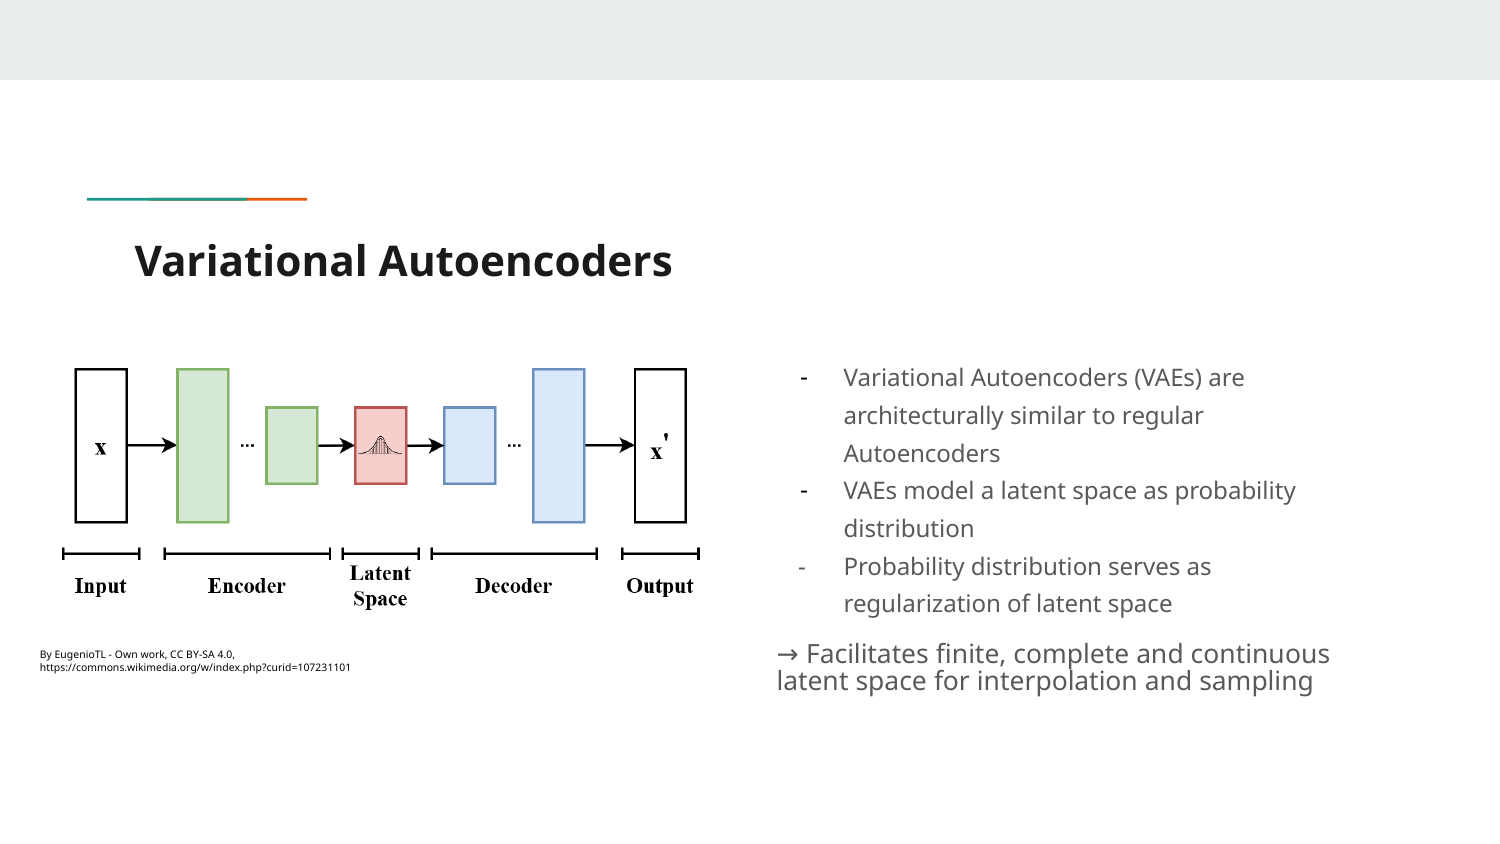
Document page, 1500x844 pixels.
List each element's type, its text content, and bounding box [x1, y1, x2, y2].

title Variational Autoencoders [119, 216, 1381, 305]
text_box By EugenioTL - Own work, CC BY-SA 4.0, https://commons.wikimedia.org/w/index.php?curid=107231101 [24, 644, 459, 686]
picture [24, 328, 737, 637]
list Variational Autoencoders (VAEs) are architecturally similar to regular Autoencoders VAEs model a latent space as probability distribution Probability distribution serves as regularization of latent space → Facilitates finite, complete and continuous latent space for interpolation and sampling [761, 341, 1381, 712]
